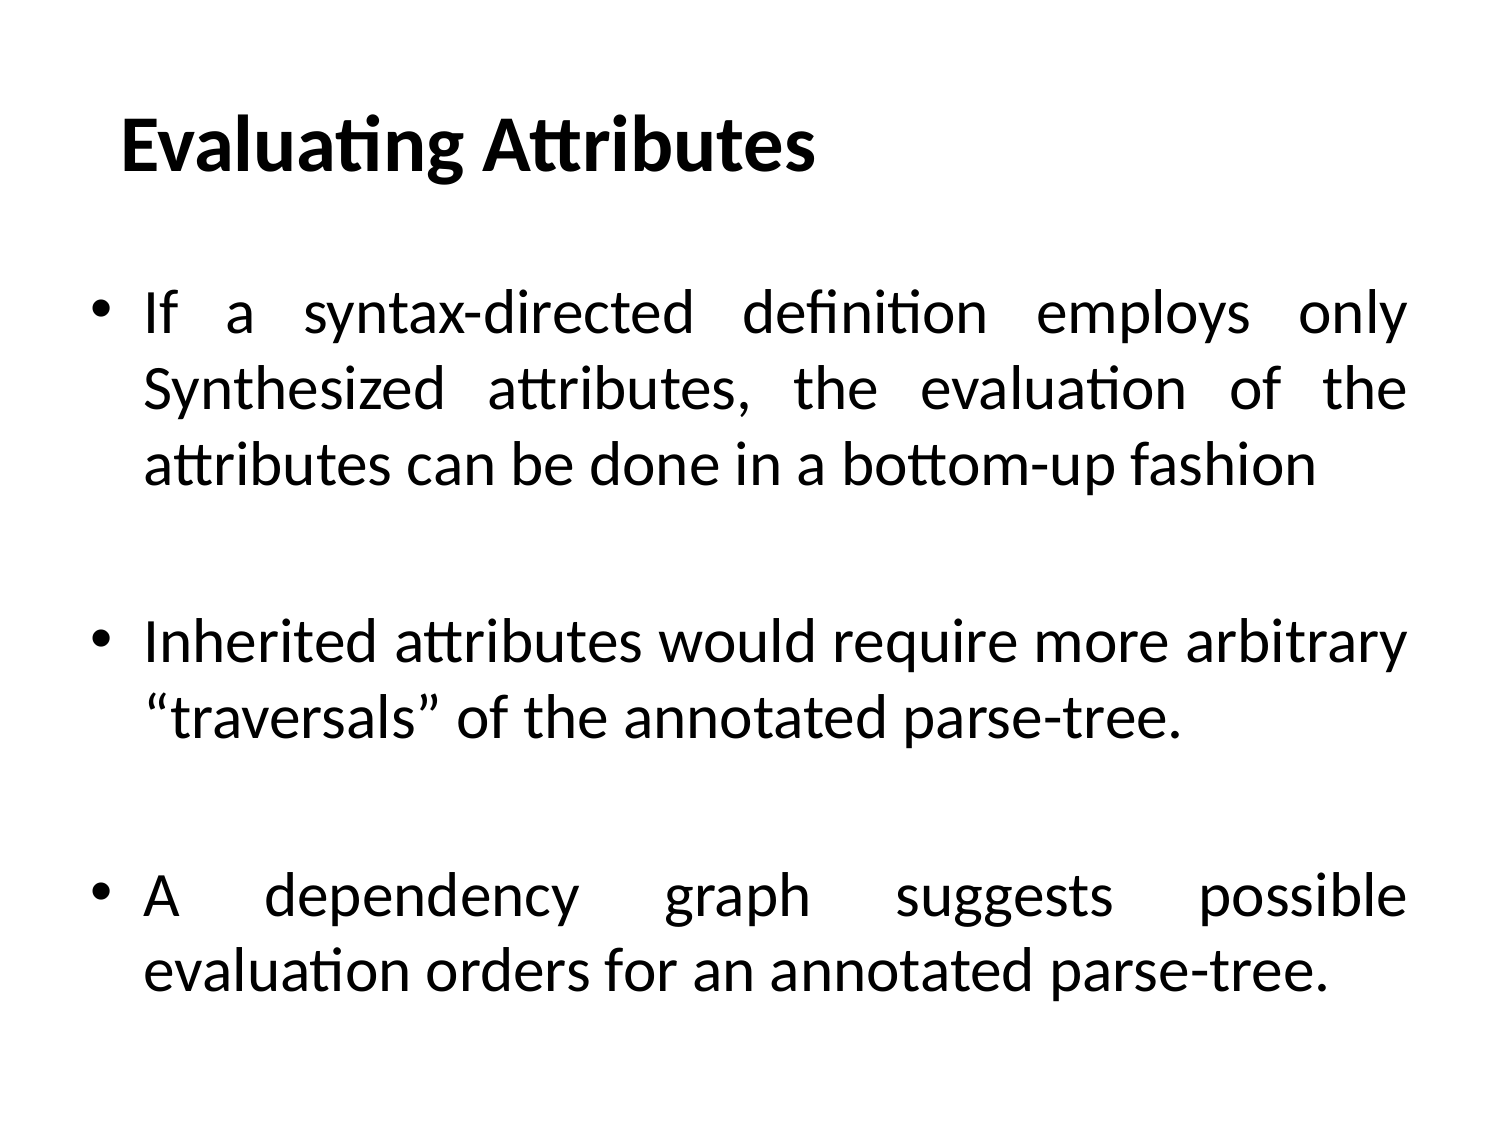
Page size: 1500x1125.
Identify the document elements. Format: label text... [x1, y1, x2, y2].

title Evaluating Attributes [75, 45, 863, 233]
list If a syntax-directed definition employs only Synthesized attributes, the evaluation of the attributes can be done in a bottom-up fashion Inherited attributes would require more arbitrary “traversals” of the annotated parse-tree. A dependency graph suggests possible evaluation orders for an annotated parse-tree. [75, 262, 1425, 1075]
